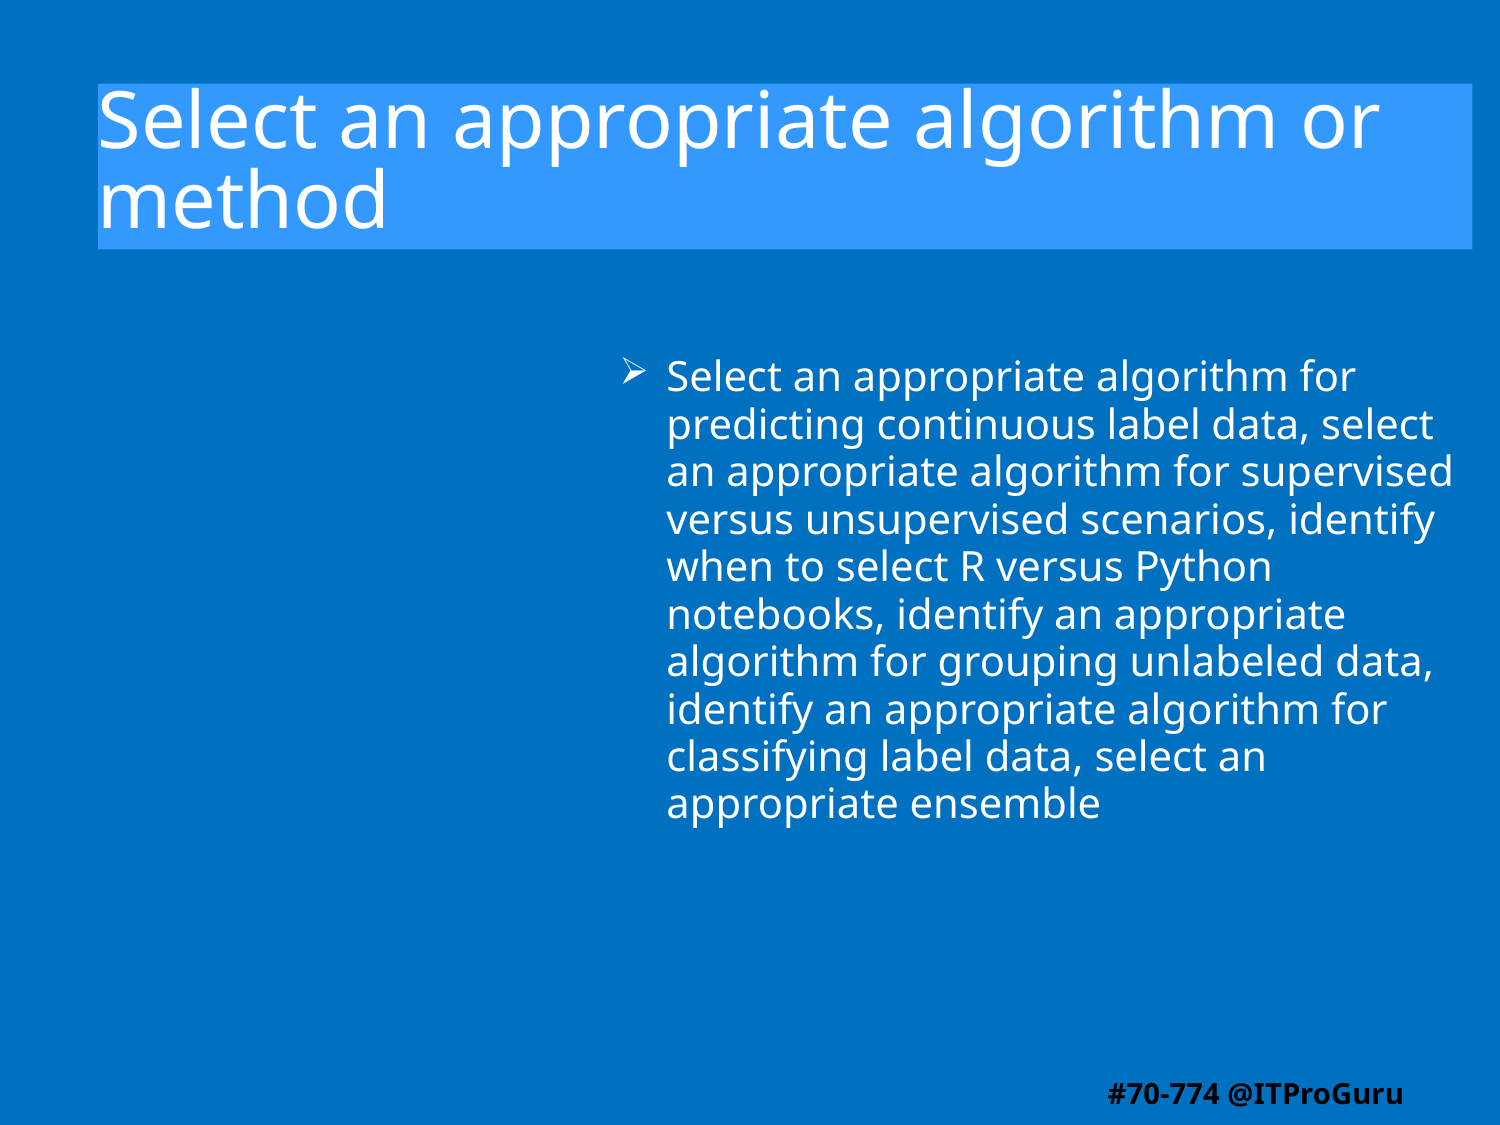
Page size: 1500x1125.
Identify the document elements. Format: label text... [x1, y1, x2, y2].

title Select an appropriate algorithm or method [97, 83, 1473, 250]
subtitle Select an appropriate algorithm for predicting continuous label data, select an appropriate algorithm for supervised versus unsupervised scenarios, identify when to select R versus Python notebooks, identify an appropriate algorithm for grouping unlabeled data, identify an appropriate algorithm for classifying label data, select an appropriate ensemble [604, 345, 1473, 958]
